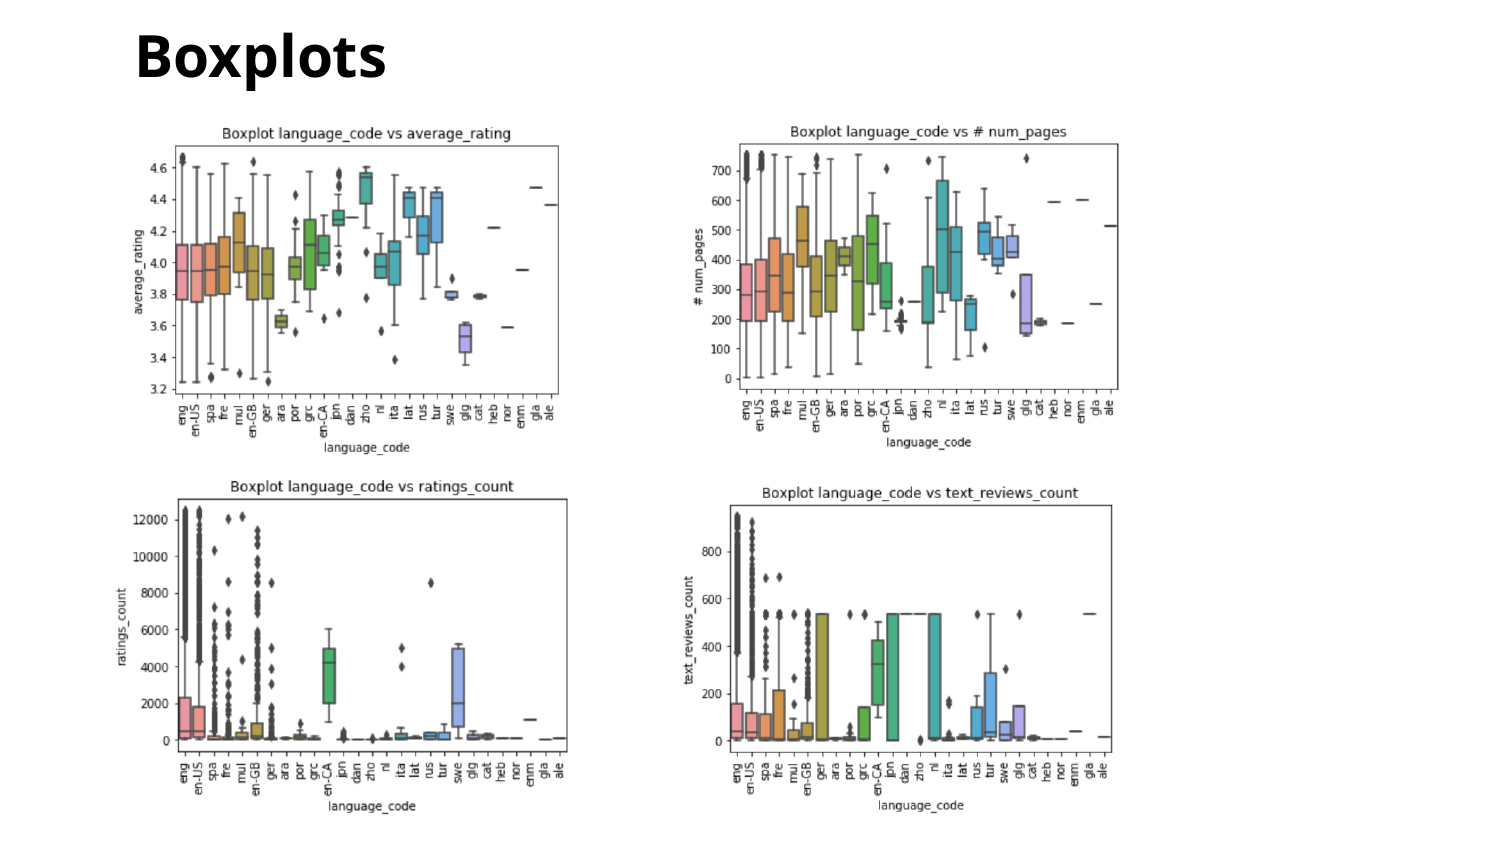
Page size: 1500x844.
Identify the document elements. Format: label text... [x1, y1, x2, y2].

picture [675, 479, 1116, 818]
picture [688, 117, 1129, 460]
title Boxplots [119, 3, 1381, 92]
picture [127, 120, 569, 461]
picture [112, 477, 578, 819]
